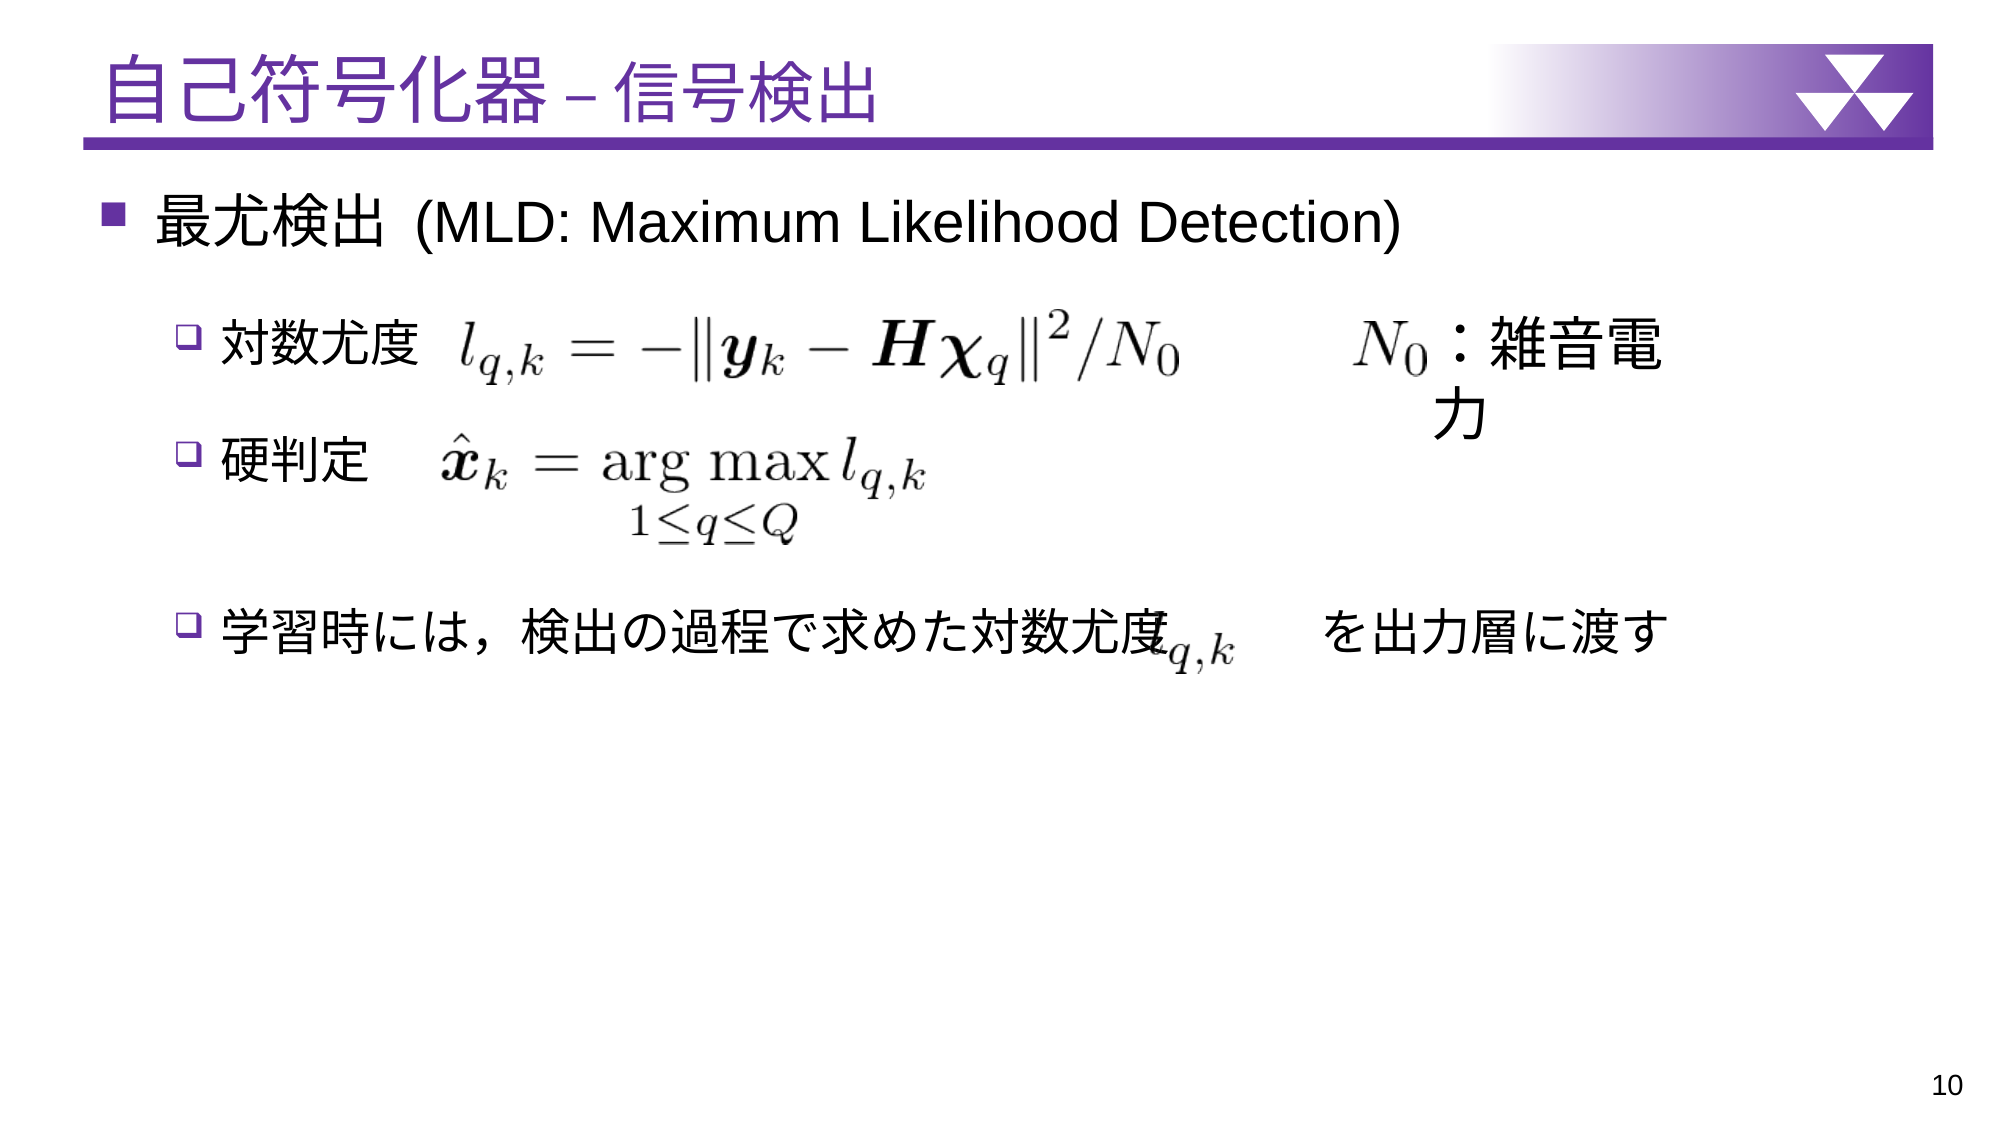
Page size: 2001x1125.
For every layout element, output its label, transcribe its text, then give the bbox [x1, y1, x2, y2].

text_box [1352, 299, 1710, 400]
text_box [83, 304, 1179, 390]
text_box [83, 592, 1917, 693]
title 自己符号化器 – 信号検出 [83, 37, 1804, 138]
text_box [83, 421, 926, 545]
slide_number 10 [1884, 1058, 1979, 1125]
list 最尤検出 (MLD: Maximum Likelihood Detection) [83, 177, 1917, 278]
